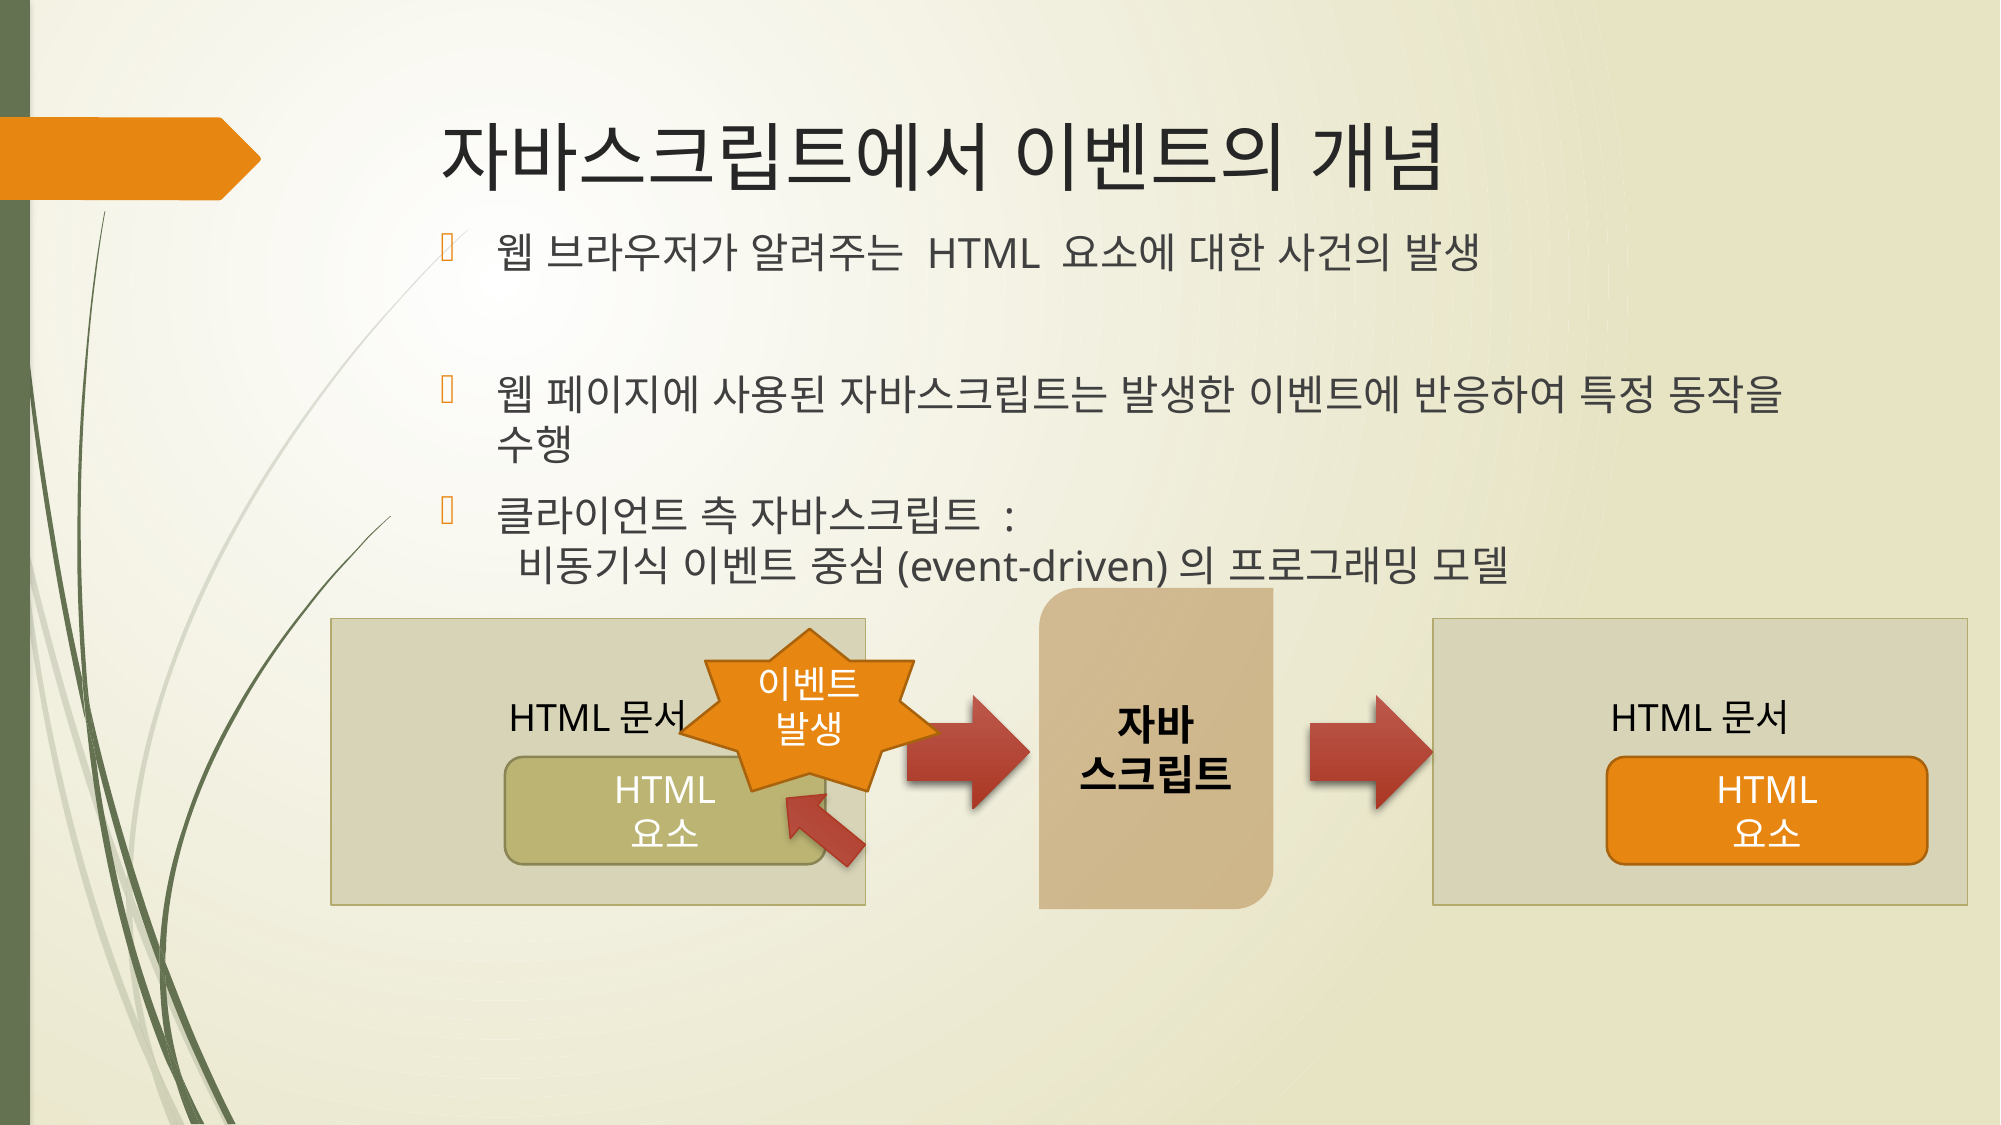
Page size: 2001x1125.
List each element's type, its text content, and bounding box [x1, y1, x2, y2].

list 웹 브라우저가 알려주는 HTML 요소에 대한 사건의 발생 웹 페이지에 사용된 자바스크립트는 발생한 이벤트에 반응하여 특정 동작을 수행 클라이언트 측 자바스크립트 : 비동기식 이벤트 중심(event-driven)의 프로그래밍 모델 [425, 219, 1888, 839]
text_box HTML 요소 [1605, 755, 1929, 866]
text_box HTML문서 [1432, 618, 1968, 906]
text_box [1310, 694, 1434, 810]
title 자바스크립트에서 이벤트의 개념 [425, 102, 1888, 219]
text_box [907, 694, 1031, 810]
text_box 이벤트 발생 [678, 627, 942, 793]
text_box 자바 스크립트 [1039, 587, 1274, 910]
text_box [785, 793, 866, 868]
text_box HTML문서 [330, 618, 866, 906]
text_box HTML 요소 [503, 755, 827, 866]
